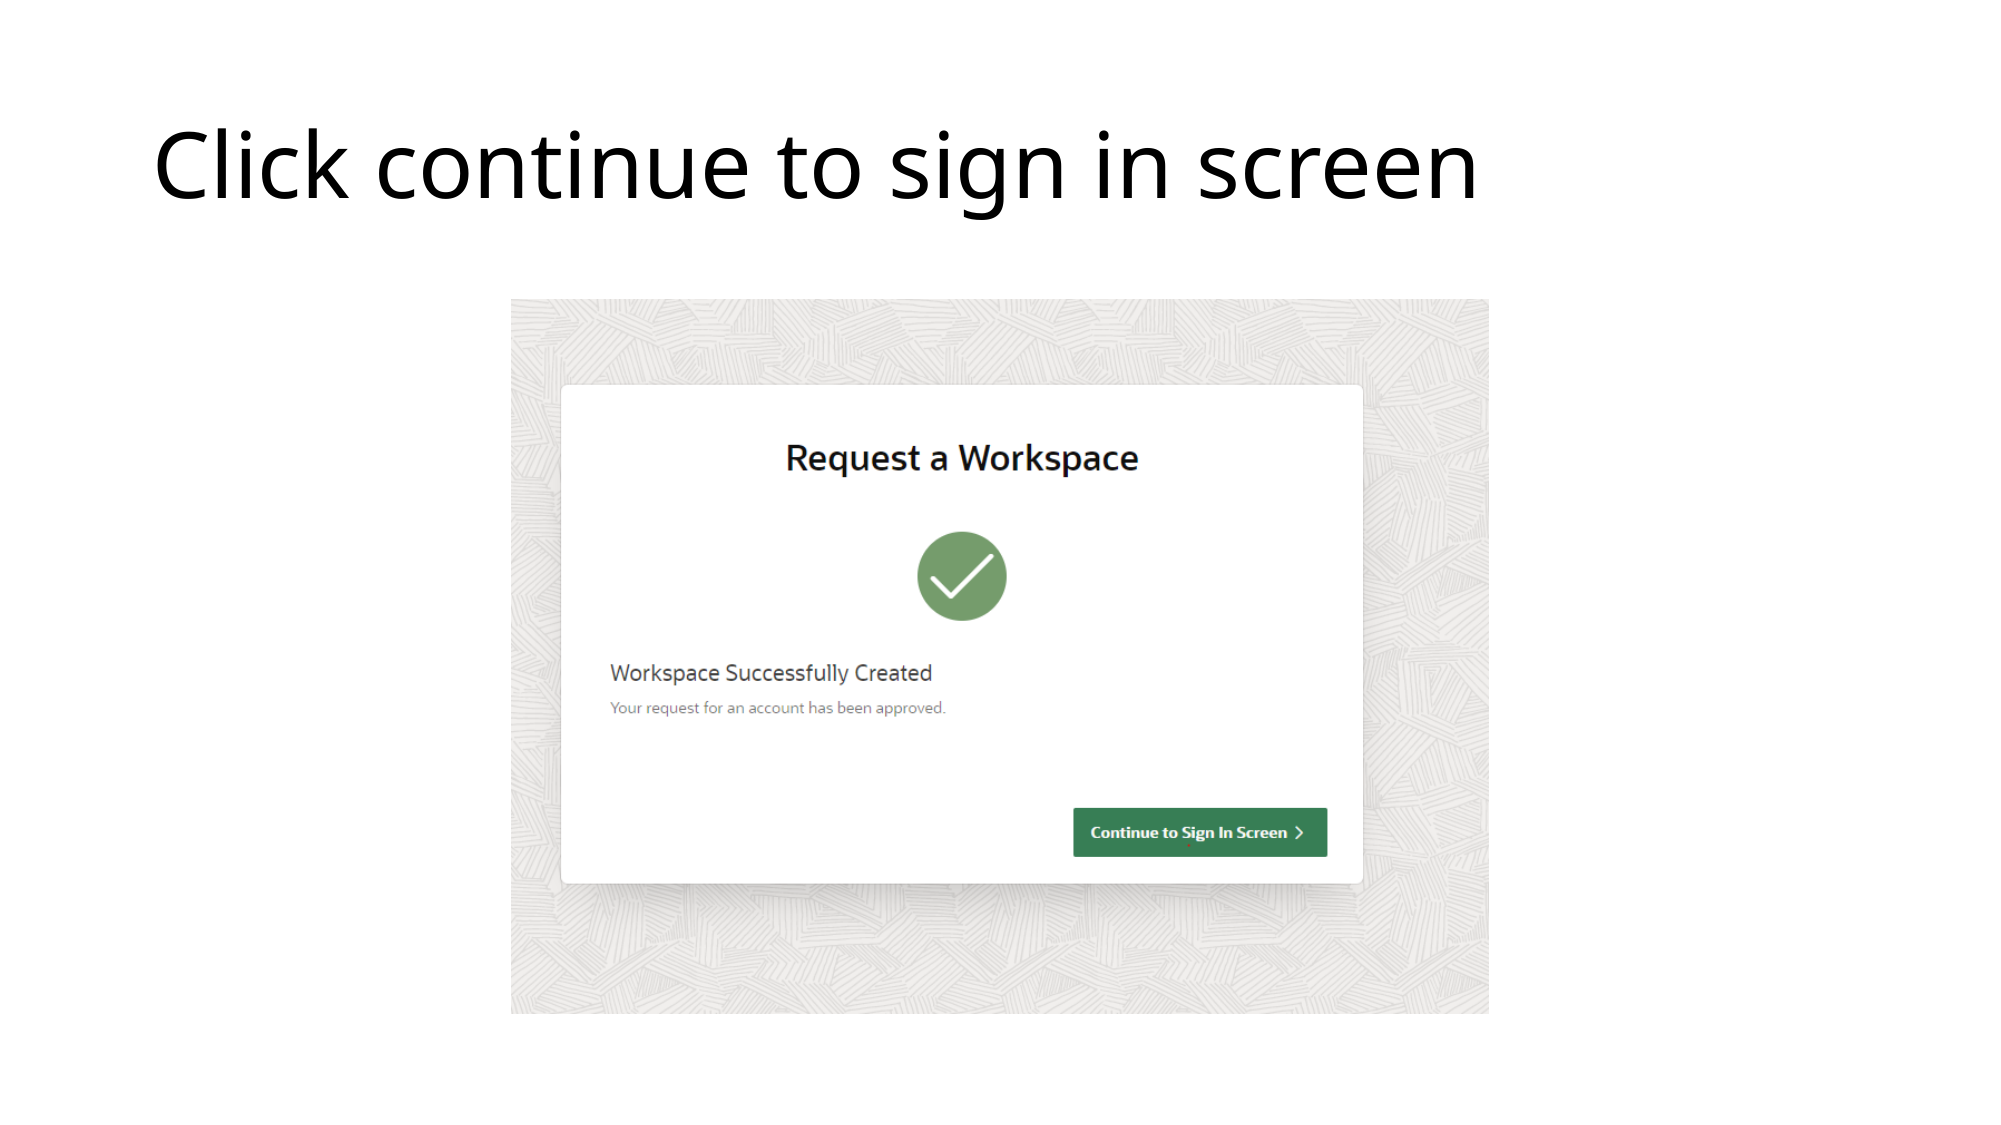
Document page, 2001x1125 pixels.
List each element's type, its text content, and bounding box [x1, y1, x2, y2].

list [511, 299, 1488, 1014]
title Click continue to sign in screen [137, 59, 1863, 278]
